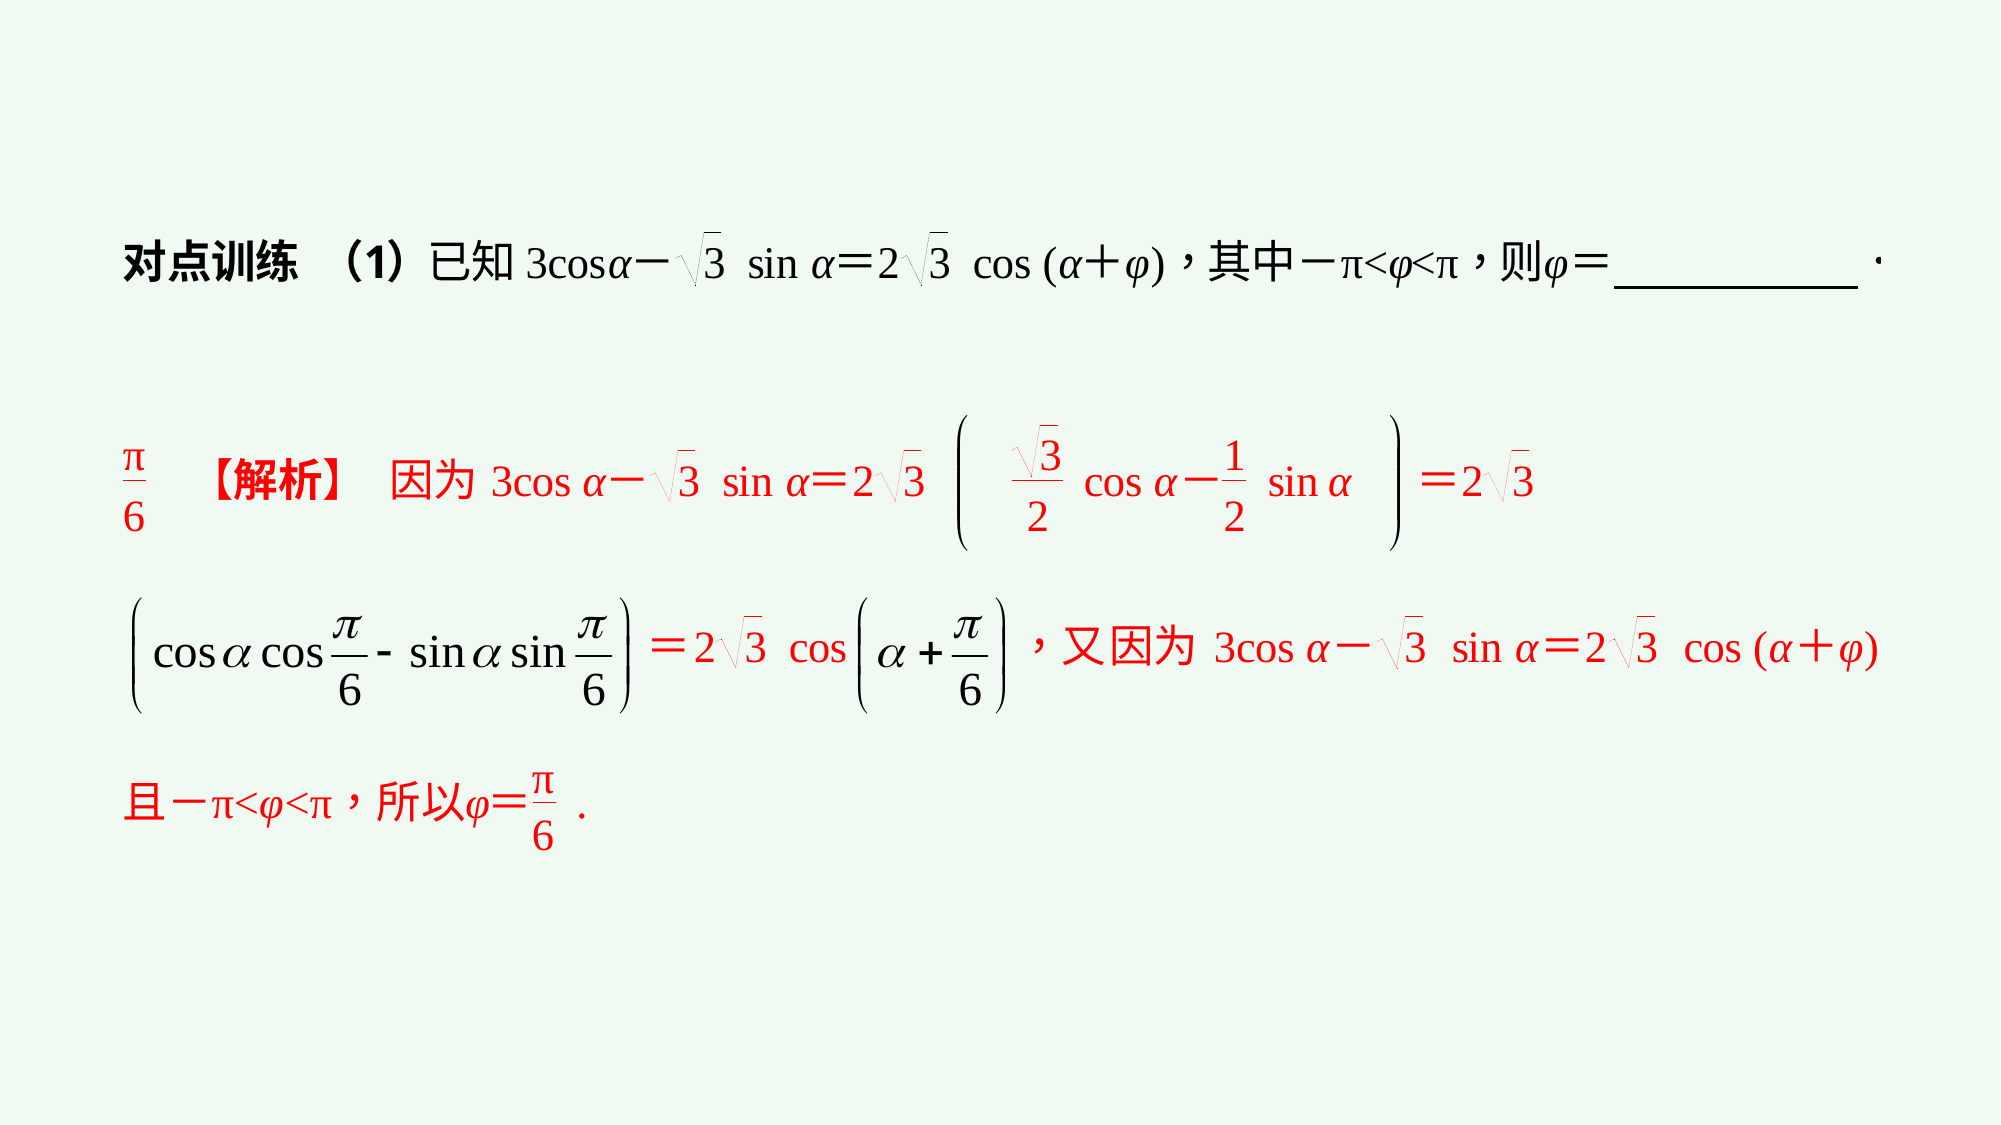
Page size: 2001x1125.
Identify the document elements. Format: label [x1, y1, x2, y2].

text_box [122, 406, 1881, 959]
text_box [122, 232, 1881, 379]
